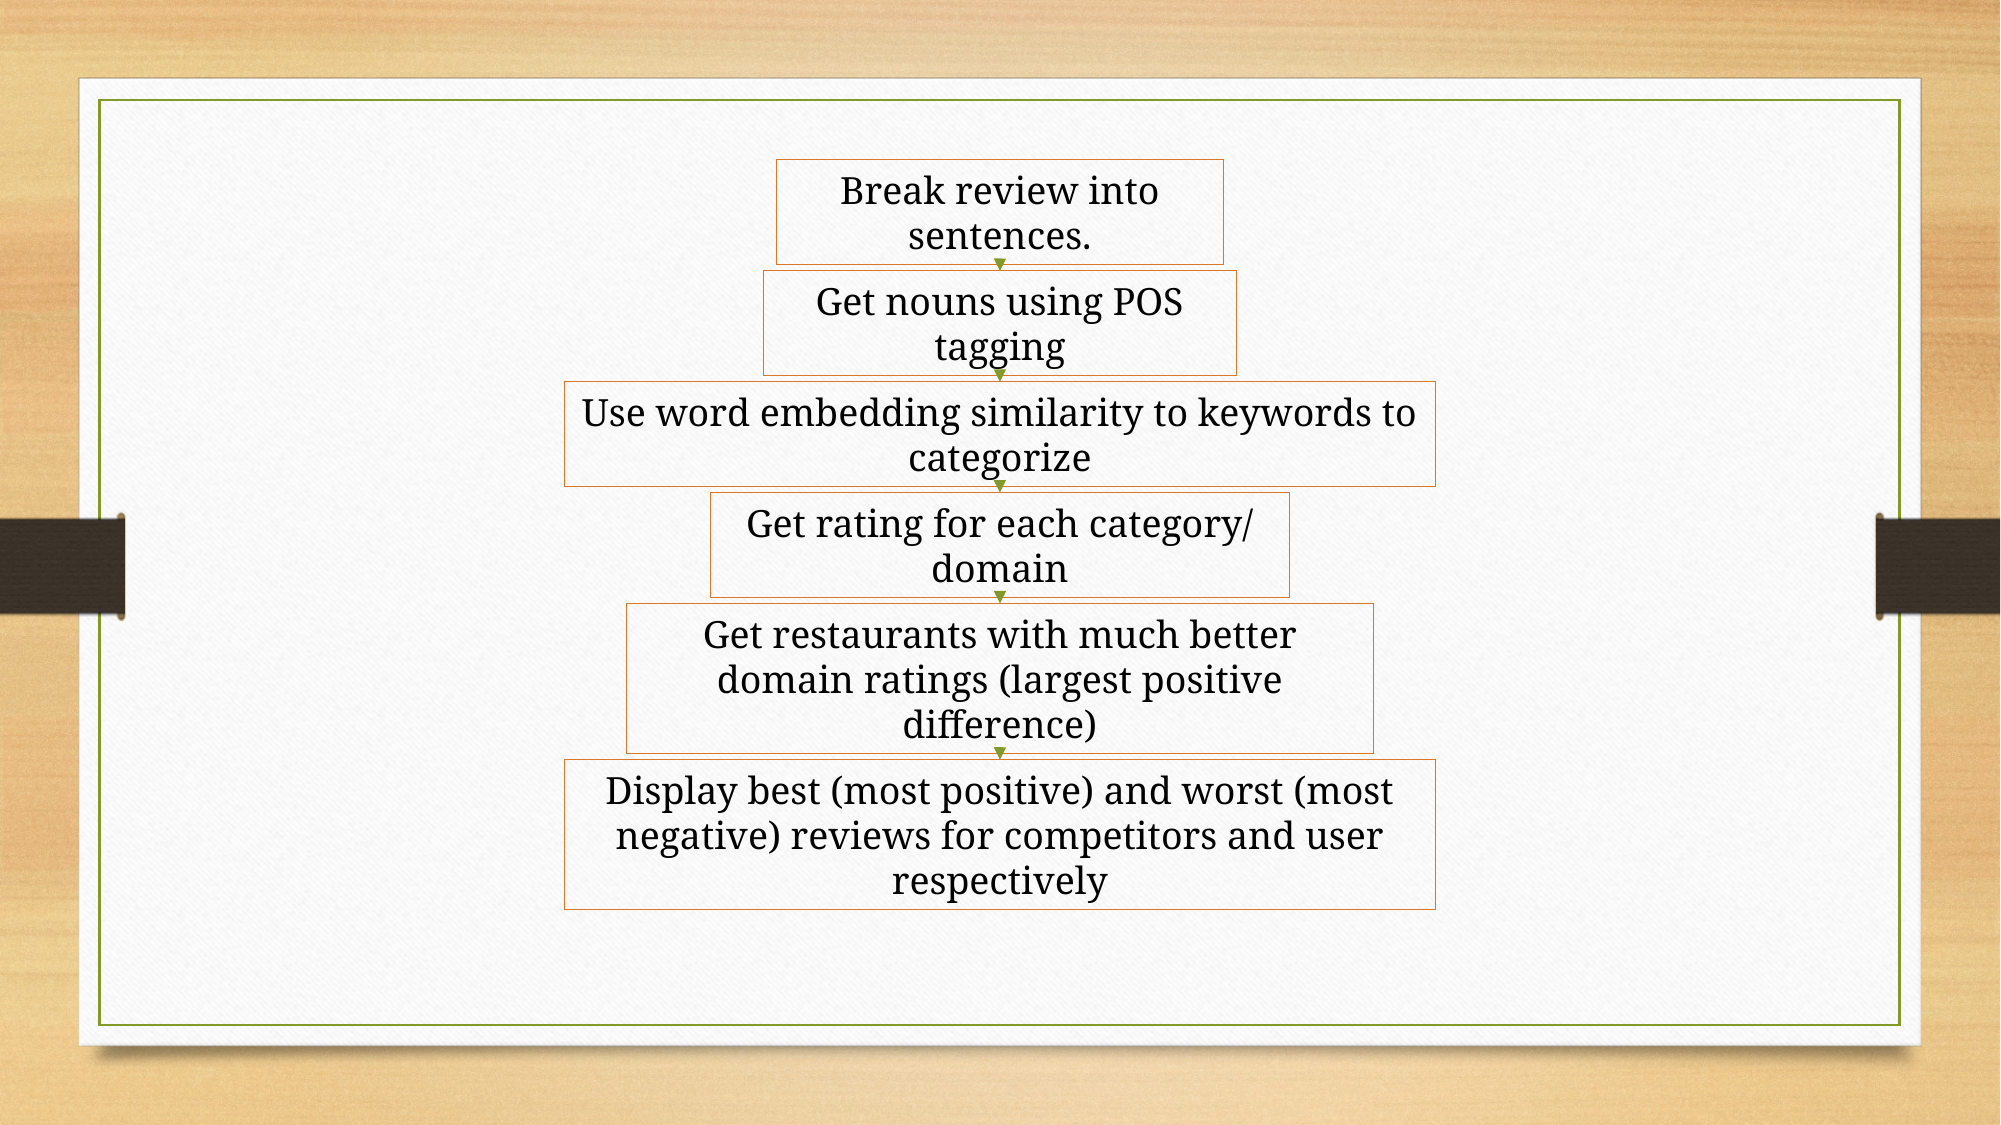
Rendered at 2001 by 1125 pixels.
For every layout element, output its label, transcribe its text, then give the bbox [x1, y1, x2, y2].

text_box Use word embedding similarity to keywords to categorize [564, 381, 1436, 487]
picture [0, 0, 2001, 1125]
text_box Get rating for each category/ domain [710, 492, 1290, 598]
text_box Break review into sentences. [776, 159, 1224, 265]
text_box Get restaurants with much better domain ratings (largest positive difference) [626, 603, 1374, 754]
text_box Display best (most positive) and worst (most negative) reviews for competitors and user respectively [564, 759, 1436, 910]
text_box Get nouns using POS tagging [763, 270, 1237, 376]
